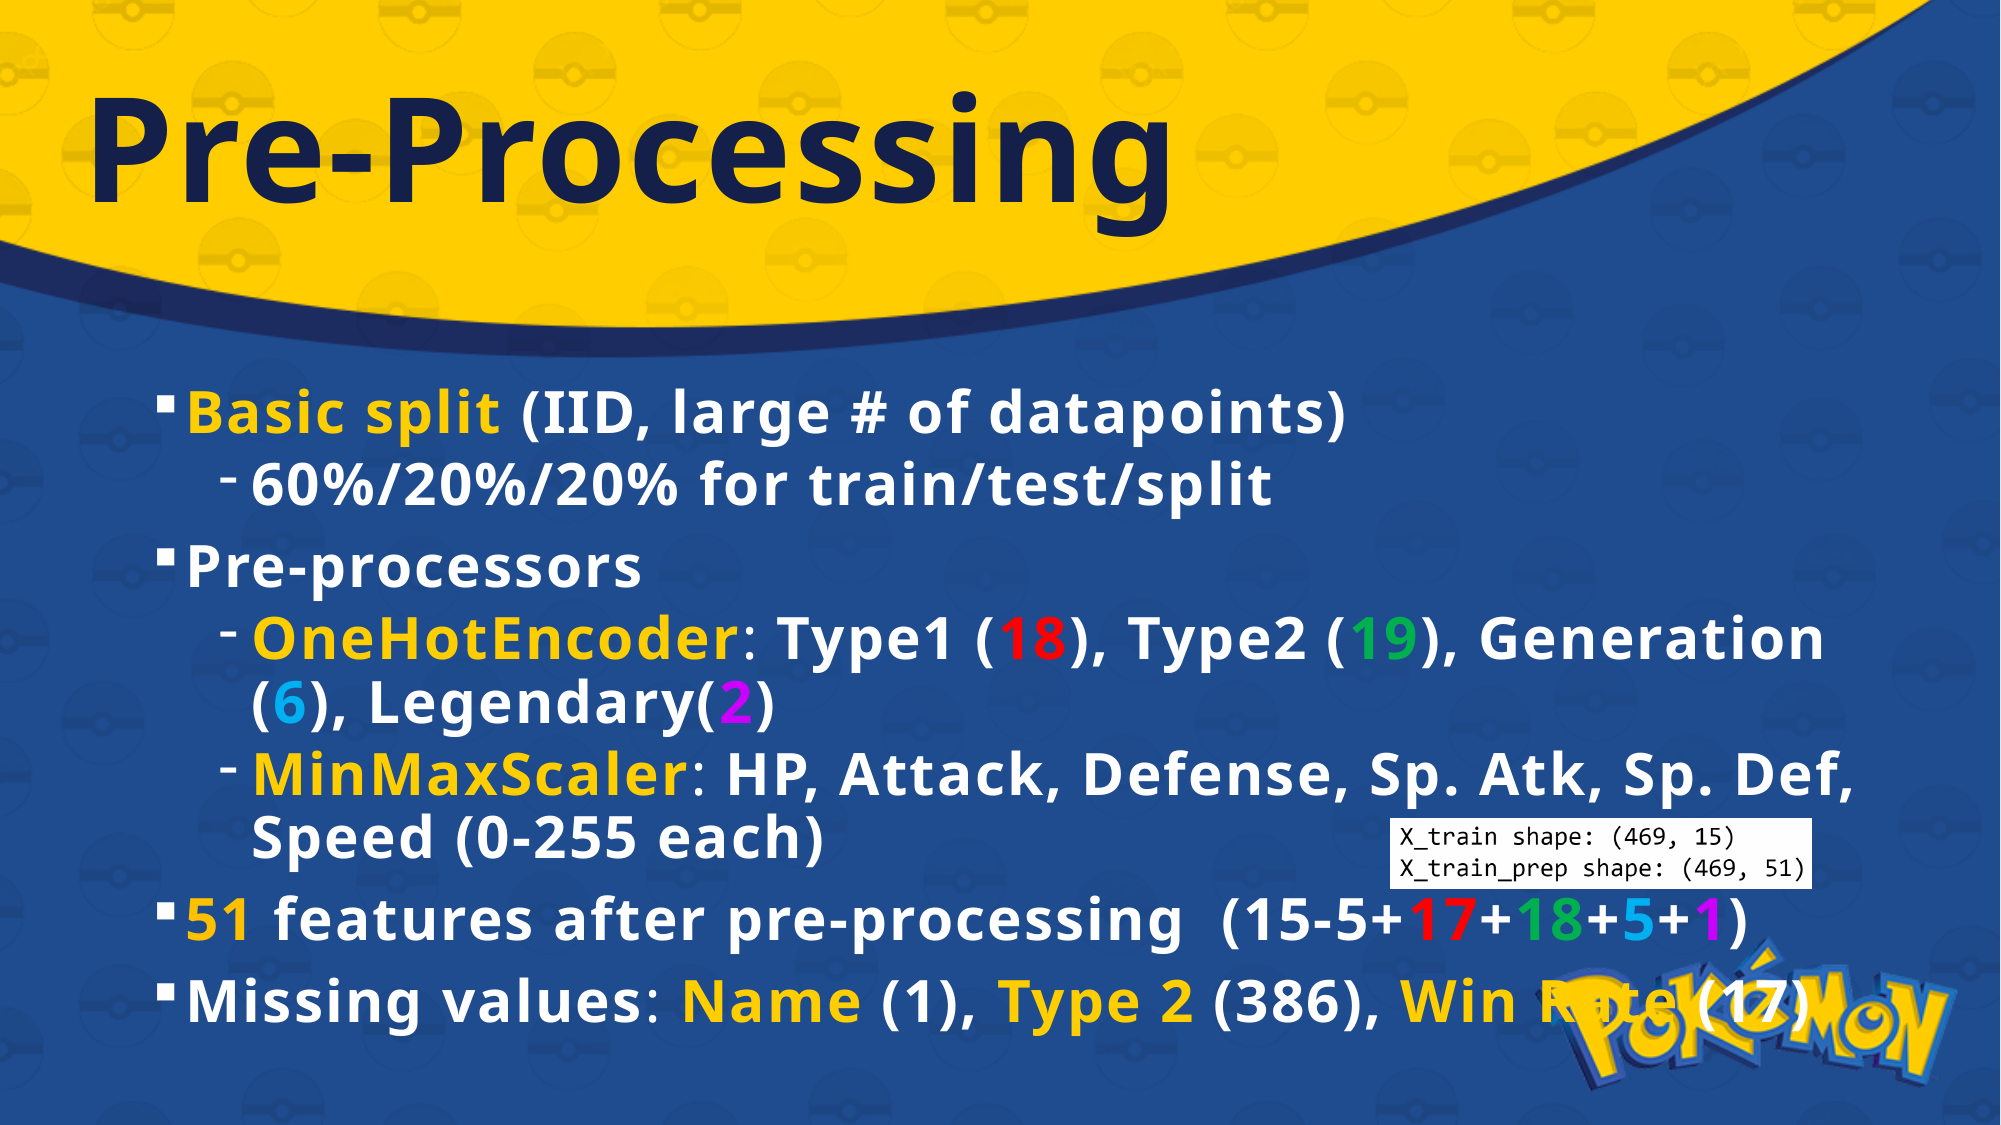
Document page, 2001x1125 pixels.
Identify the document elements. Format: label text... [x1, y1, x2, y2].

picture [0, 0, 2001, 1125]
list Basic split (IID, large # of datapoints) 60%/20%/20% for train/test/split Pre-processors OneHotEncoder: Type1 (18), Type2 (19), Generation (6), Legendary(2) MinMaxScaler: HP, Attack, Defense, Sp. Atk, Sp. Def, Speed (0-255 each) 51 features after pre-processing (15-5+17+18+5+1) Missing values: Name (1), Type 2 (386), Win Rate (17) [137, 375, 1888, 1053]
title Pre-Processing [37, 46, 1338, 265]
